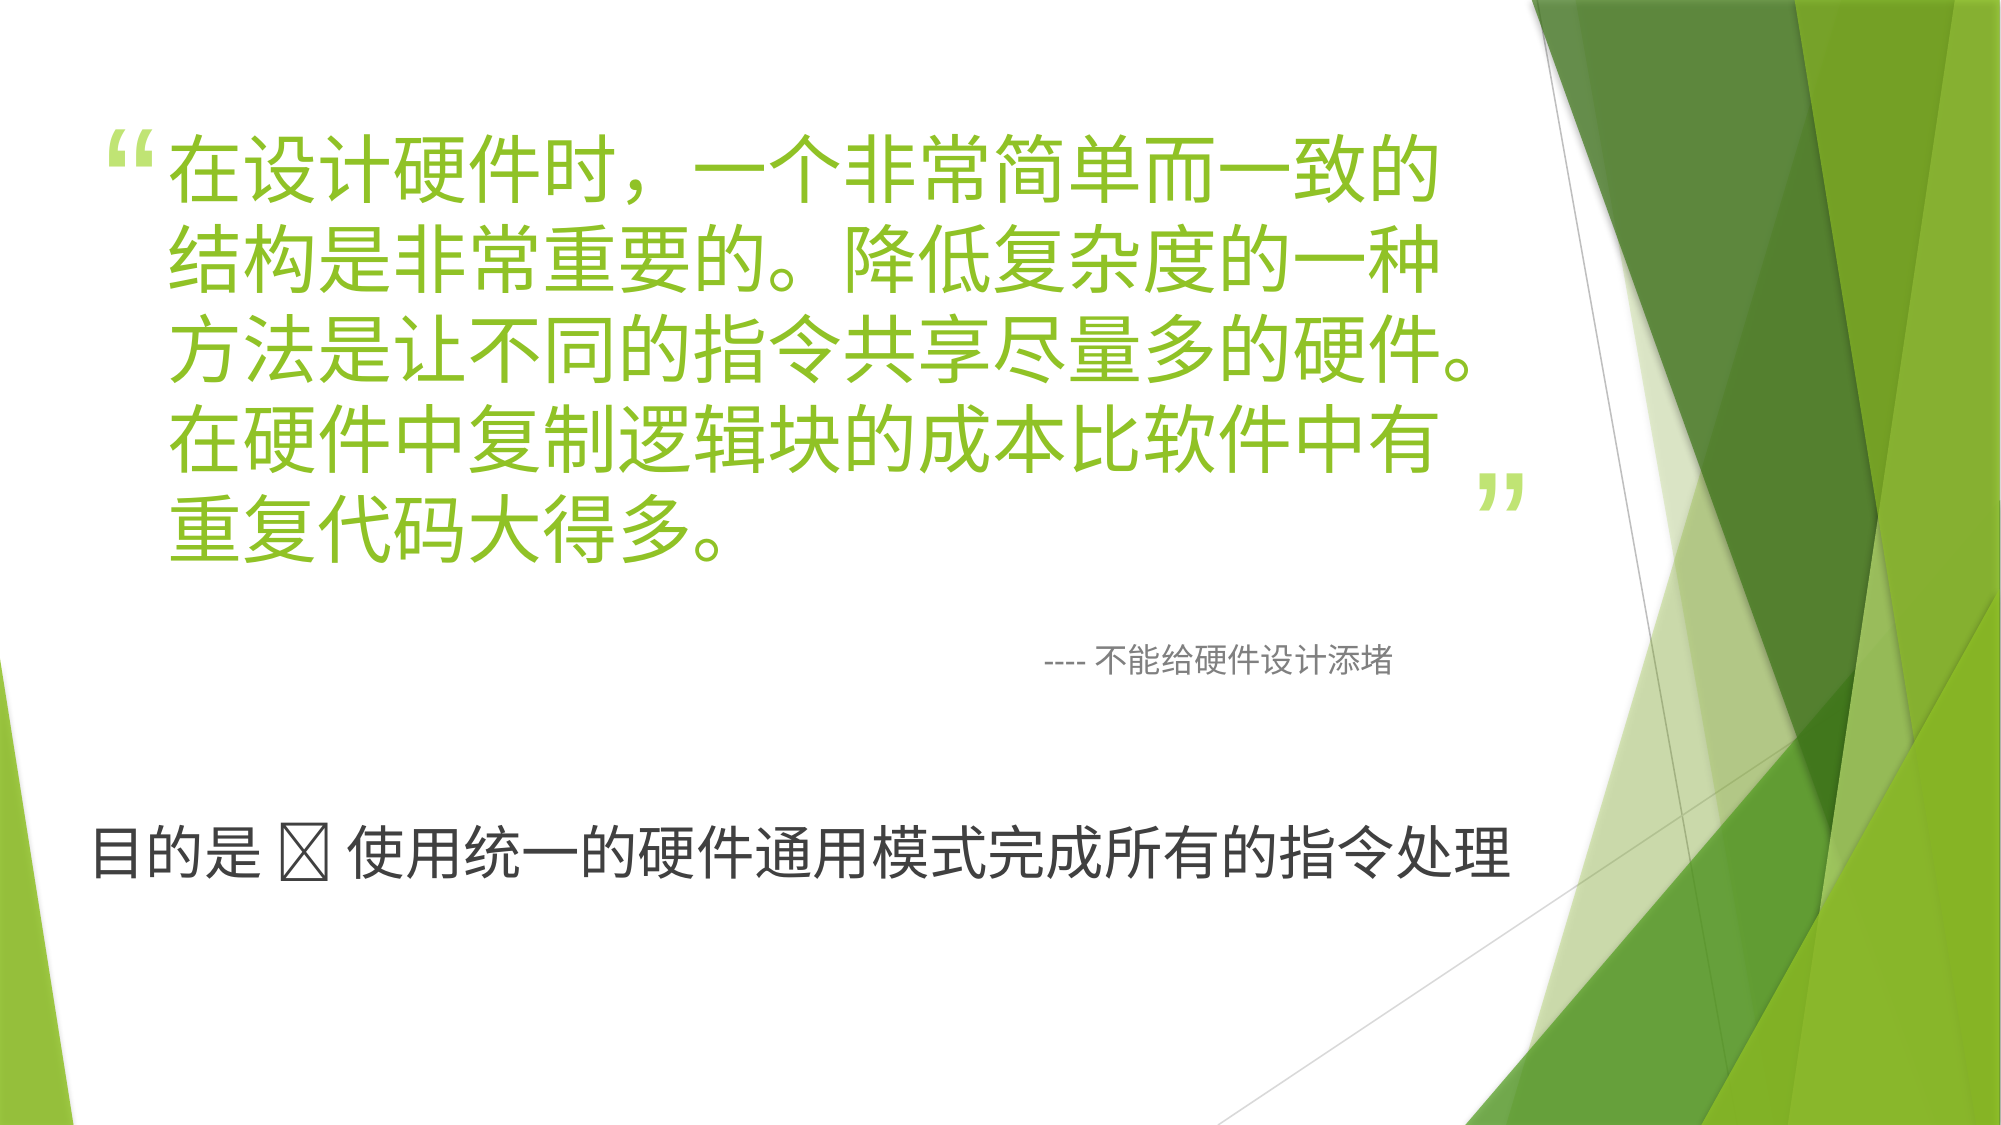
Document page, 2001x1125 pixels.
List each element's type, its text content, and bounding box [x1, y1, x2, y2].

list 目的是  使用统一的硬件通用模式完成所有的指令处理 [72, 722, 1560, 980]
title 在设计硬件时，一个非常简单而一致的结构是非常重要的。降低复杂度的一种方法是让不同的指令共享尽量多的硬件。在硬件中复制逻辑块的成本比软件中有重复代码大得多。 [152, 99, 1481, 596]
list ----不能给硬件设计添堵 [223, 614, 1409, 704]
